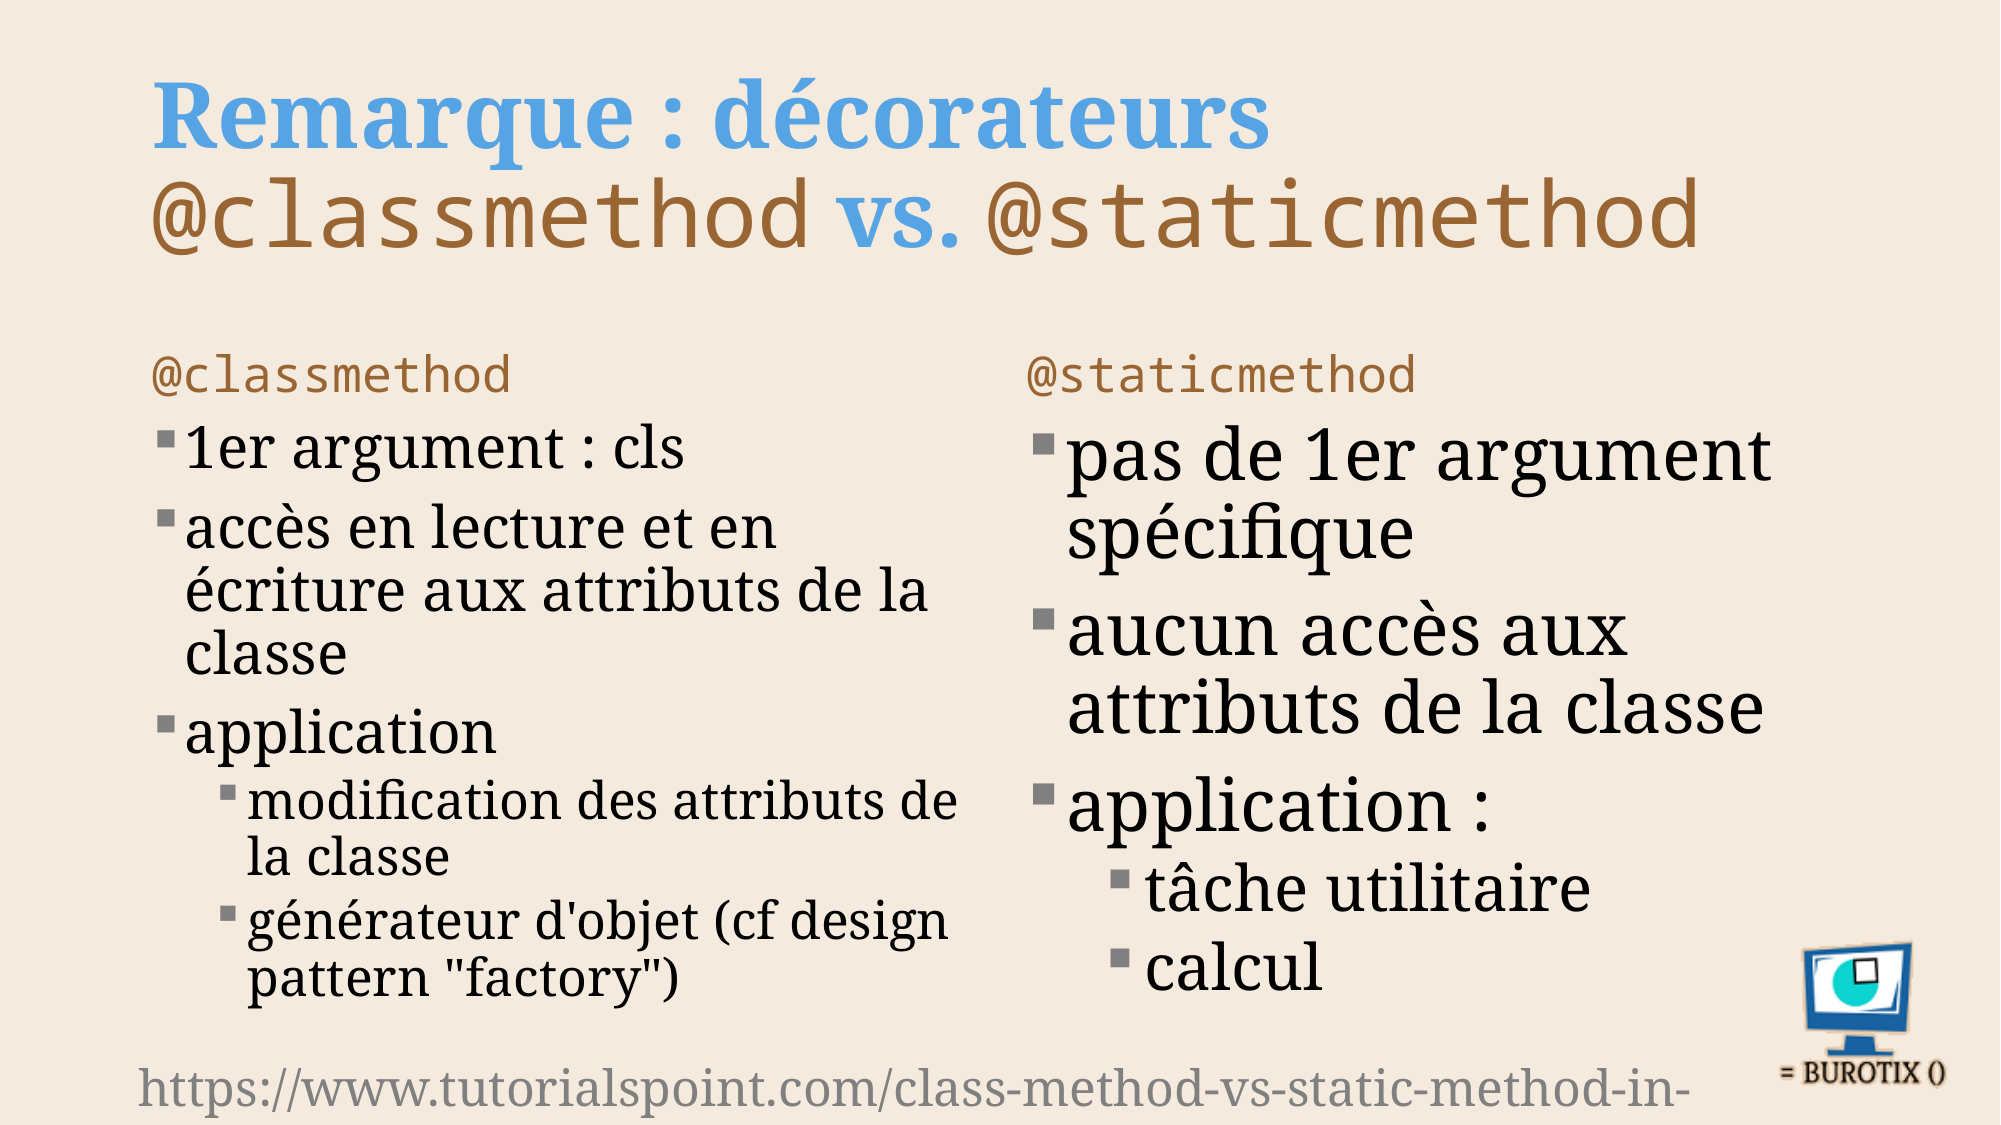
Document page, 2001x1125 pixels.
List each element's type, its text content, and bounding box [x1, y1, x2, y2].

text_box https://www.tutorialspoint.com/class-method-vs-static-method-in-python [123, 1049, 1766, 1125]
list 1er argument : cls accès en lecture et en écriture aux attributs de la classe application modification des attributs de la classe générateur d'objet (cf design pattern "factory") [137, 410, 984, 1016]
list @classmethod [137, 275, 984, 410]
title Remarque : décorateurs @classmethod vs. @staticmethod [137, 59, 1863, 278]
picture [1776, 938, 1949, 1089]
list @staticmethod [1012, 275, 1863, 410]
list pas de 1er argument spécifique aucun accès aux attributs de la classe application : tâche utilitaire calcul [1012, 410, 1863, 1016]
